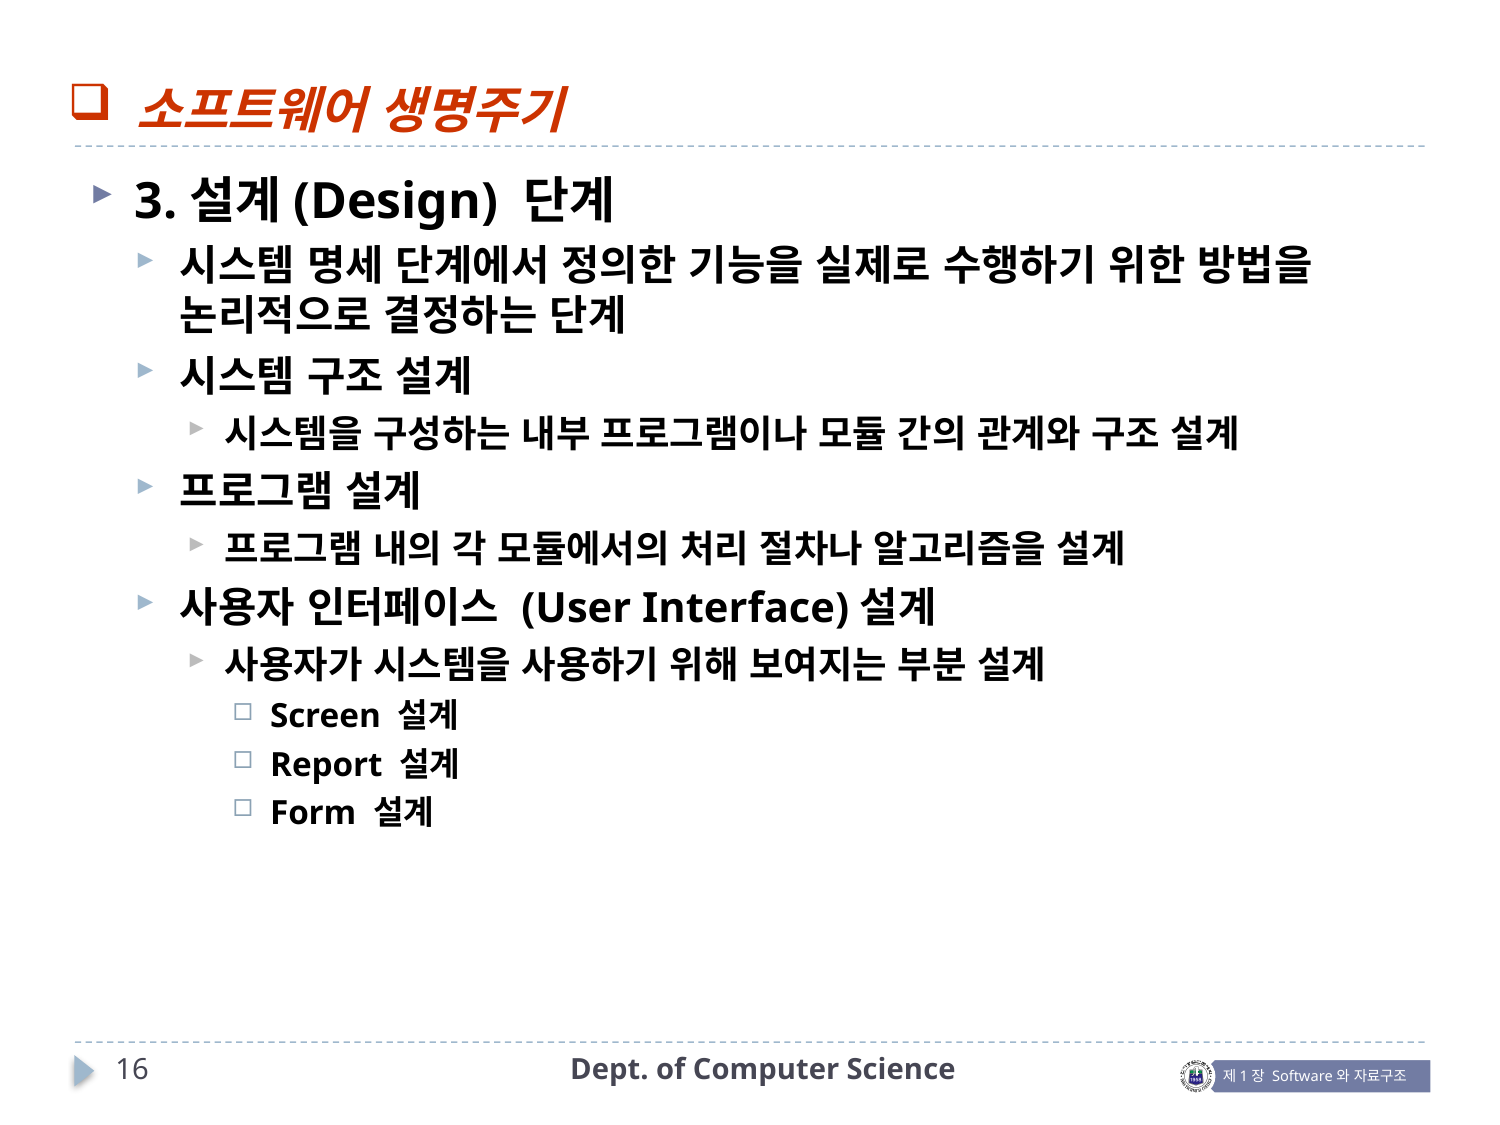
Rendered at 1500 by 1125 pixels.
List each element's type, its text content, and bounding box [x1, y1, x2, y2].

slide_number 16 [100, 1042, 266, 1103]
picture [1181, 1061, 1212, 1092]
text_box 소프트웨어 생명주기 [53, 78, 1404, 148]
list 3.설계(Design) 단계 시스템 명세 단계에서 정의한 기능을 실제로 수행하기 위한 방법을 논리적으로 결정하는 단계 시스템 구조 설계 시스템을 구성하는 내부 프로그램이나 모듈 간의 관계와 구조 설계 프로그램 설계 프로그램 내의 각 모듈에서의 처리 절차나 알고리즘을 설계 사용자 인터페이스 (User Interface)설계 사용자가 시스템을 사용하기 위해 보여지는 부분 설계 Screen 설계 Report 설계 Form 설계 [75, 160, 1425, 1010]
footer Dept. of Computer Science [475, 1042, 1051, 1103]
